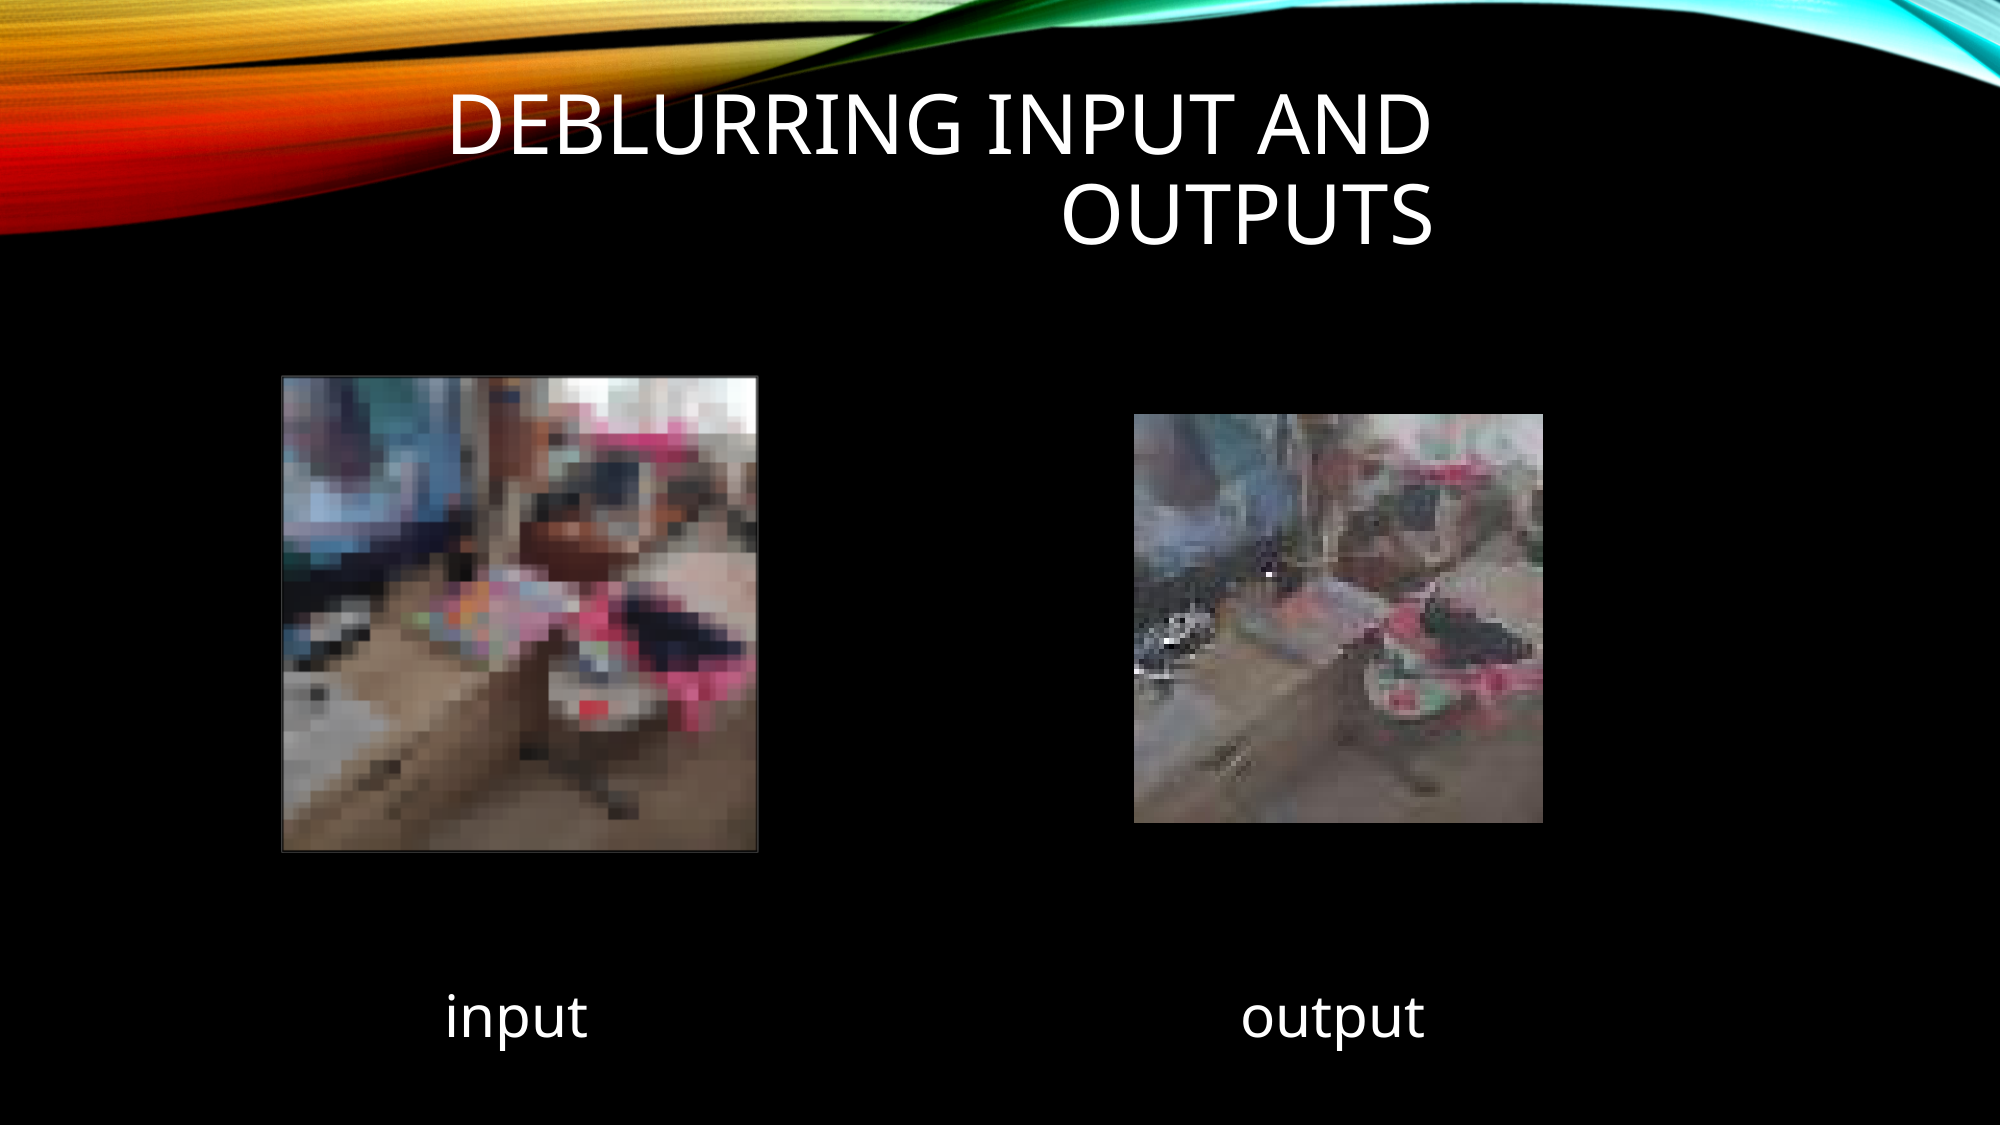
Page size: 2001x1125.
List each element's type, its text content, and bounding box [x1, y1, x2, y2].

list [1134, 414, 1543, 823]
list output [1225, 936, 1875, 1058]
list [260, 365, 768, 872]
list input [429, 922, 683, 1058]
picture [0, 0, 2000, 237]
title Deblurring input and outputs [37, 66, 1450, 279]
